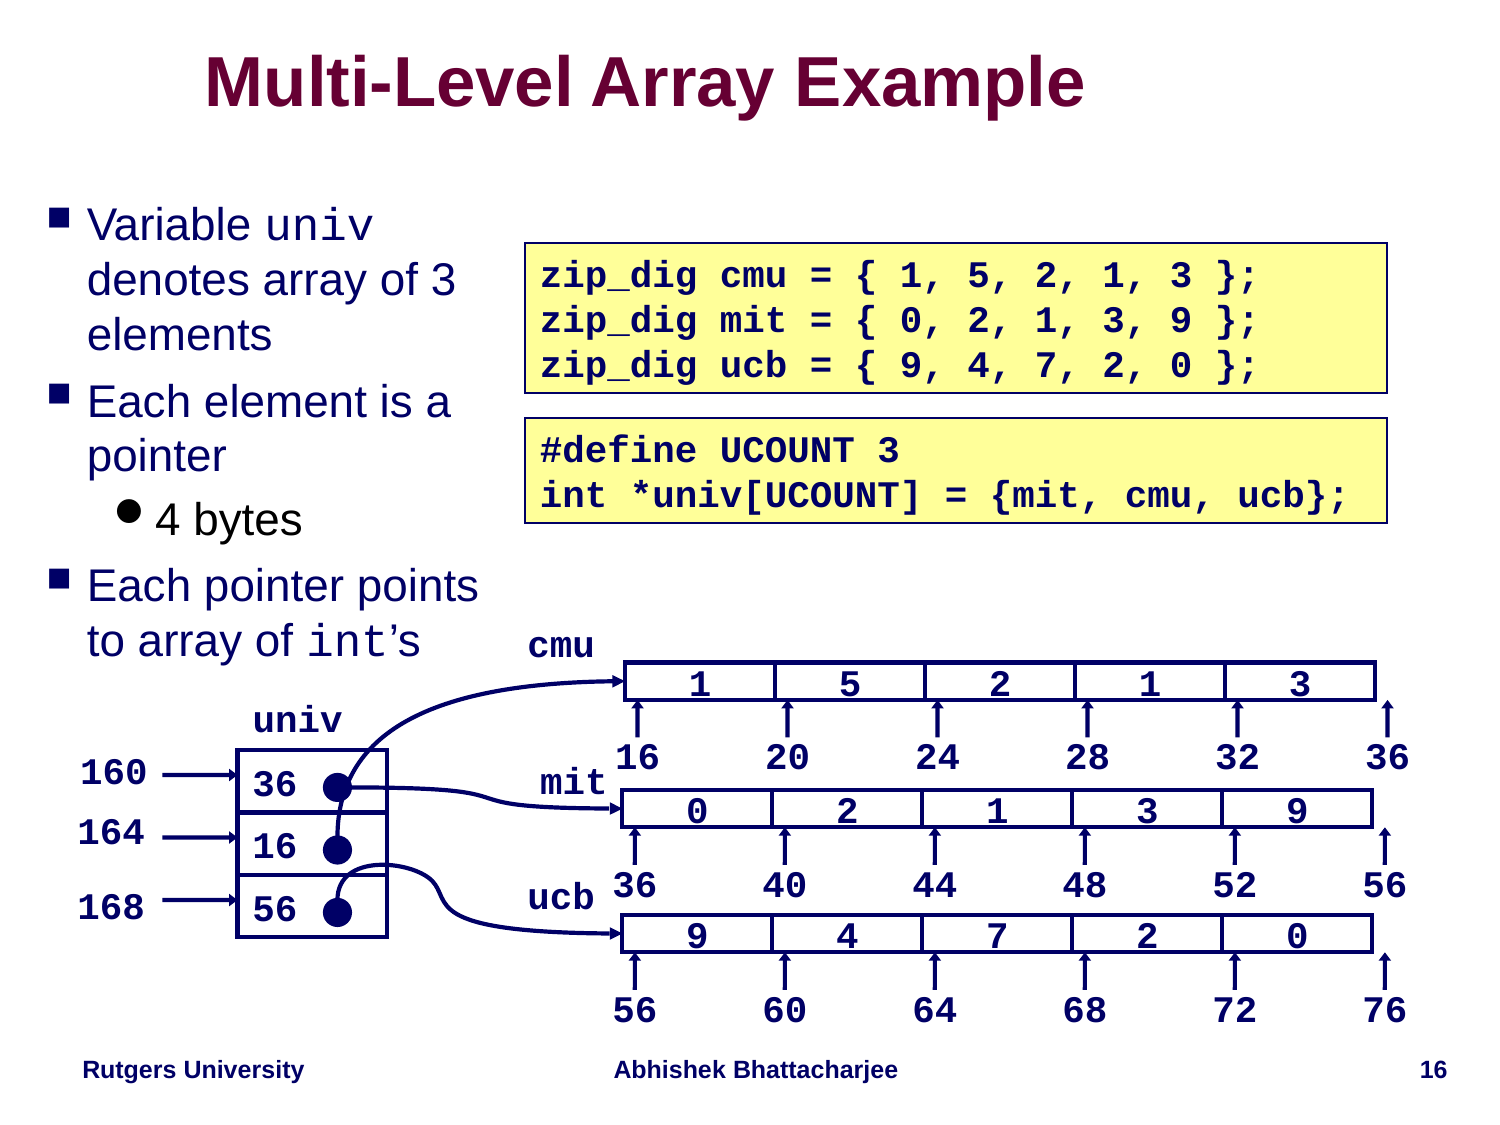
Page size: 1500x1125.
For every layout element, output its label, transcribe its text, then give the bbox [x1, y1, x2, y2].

list Variable univ denotes array of 3 elements Each element is a pointer 4 bytes Each pointer points to array of int’s [0, 187, 526, 651]
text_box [62, 612, 1426, 1038]
title Multi-Level Array Example [62, 37, 1230, 132]
text_box #define UCOUNT 3 int *univ[UCOUNT] = {mit, cmu, ucb}; [525, 418, 1388, 523]
text_box zip_dig cmu = { 1, 5, 2, 1, 3 }; zip_dig mit = { 0, 2, 1, 3, 9 }; zip_dig ucb = { 9, 4, 7, 2, 0 }; [525, 243, 1388, 393]
